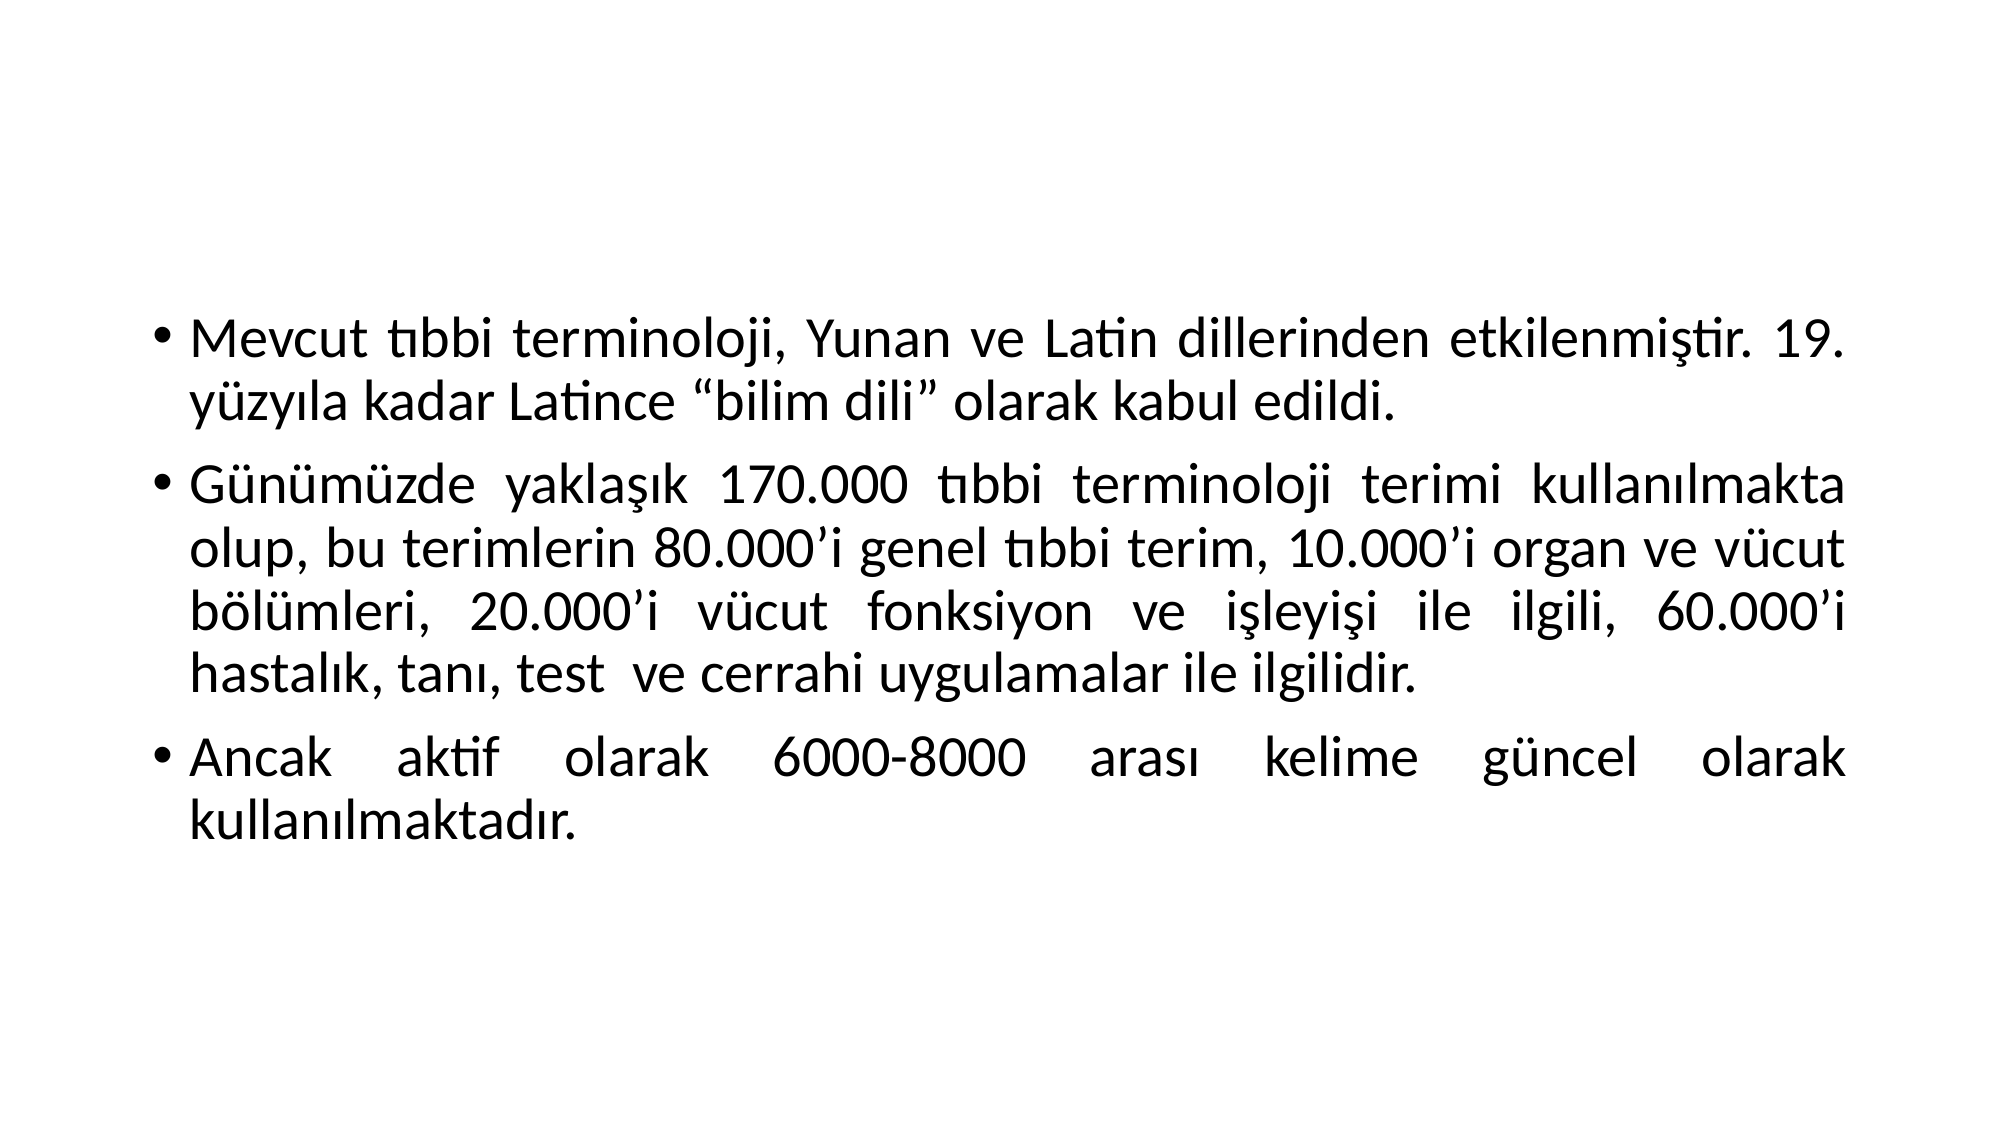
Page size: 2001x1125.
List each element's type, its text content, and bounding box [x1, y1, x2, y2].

list Mevcut tıbbi terminoloji, Yunan ve Latin dillerinden etkilenmiştir. 19. yüzyıla kadar Latince “bilim dili” olarak kabul edildi. Günümüzde yaklaşık 170.000 tıbbi terminoloji terimi kullanılmakta olup, bu terimlerin 80.000’i genel tıbbi terim, 10.000’i organ ve vücut bölümleri, 20.000’i vücut fonksiyon ve işleyişi ile ilgili, 60.000’i hastalık, tanı, test ve cerrahi uygulamalar ile ilgilidir. Ancak aktif olarak 6000-8000 arası kelime güncel olarak kullanılmaktadır. [137, 299, 1863, 1014]
